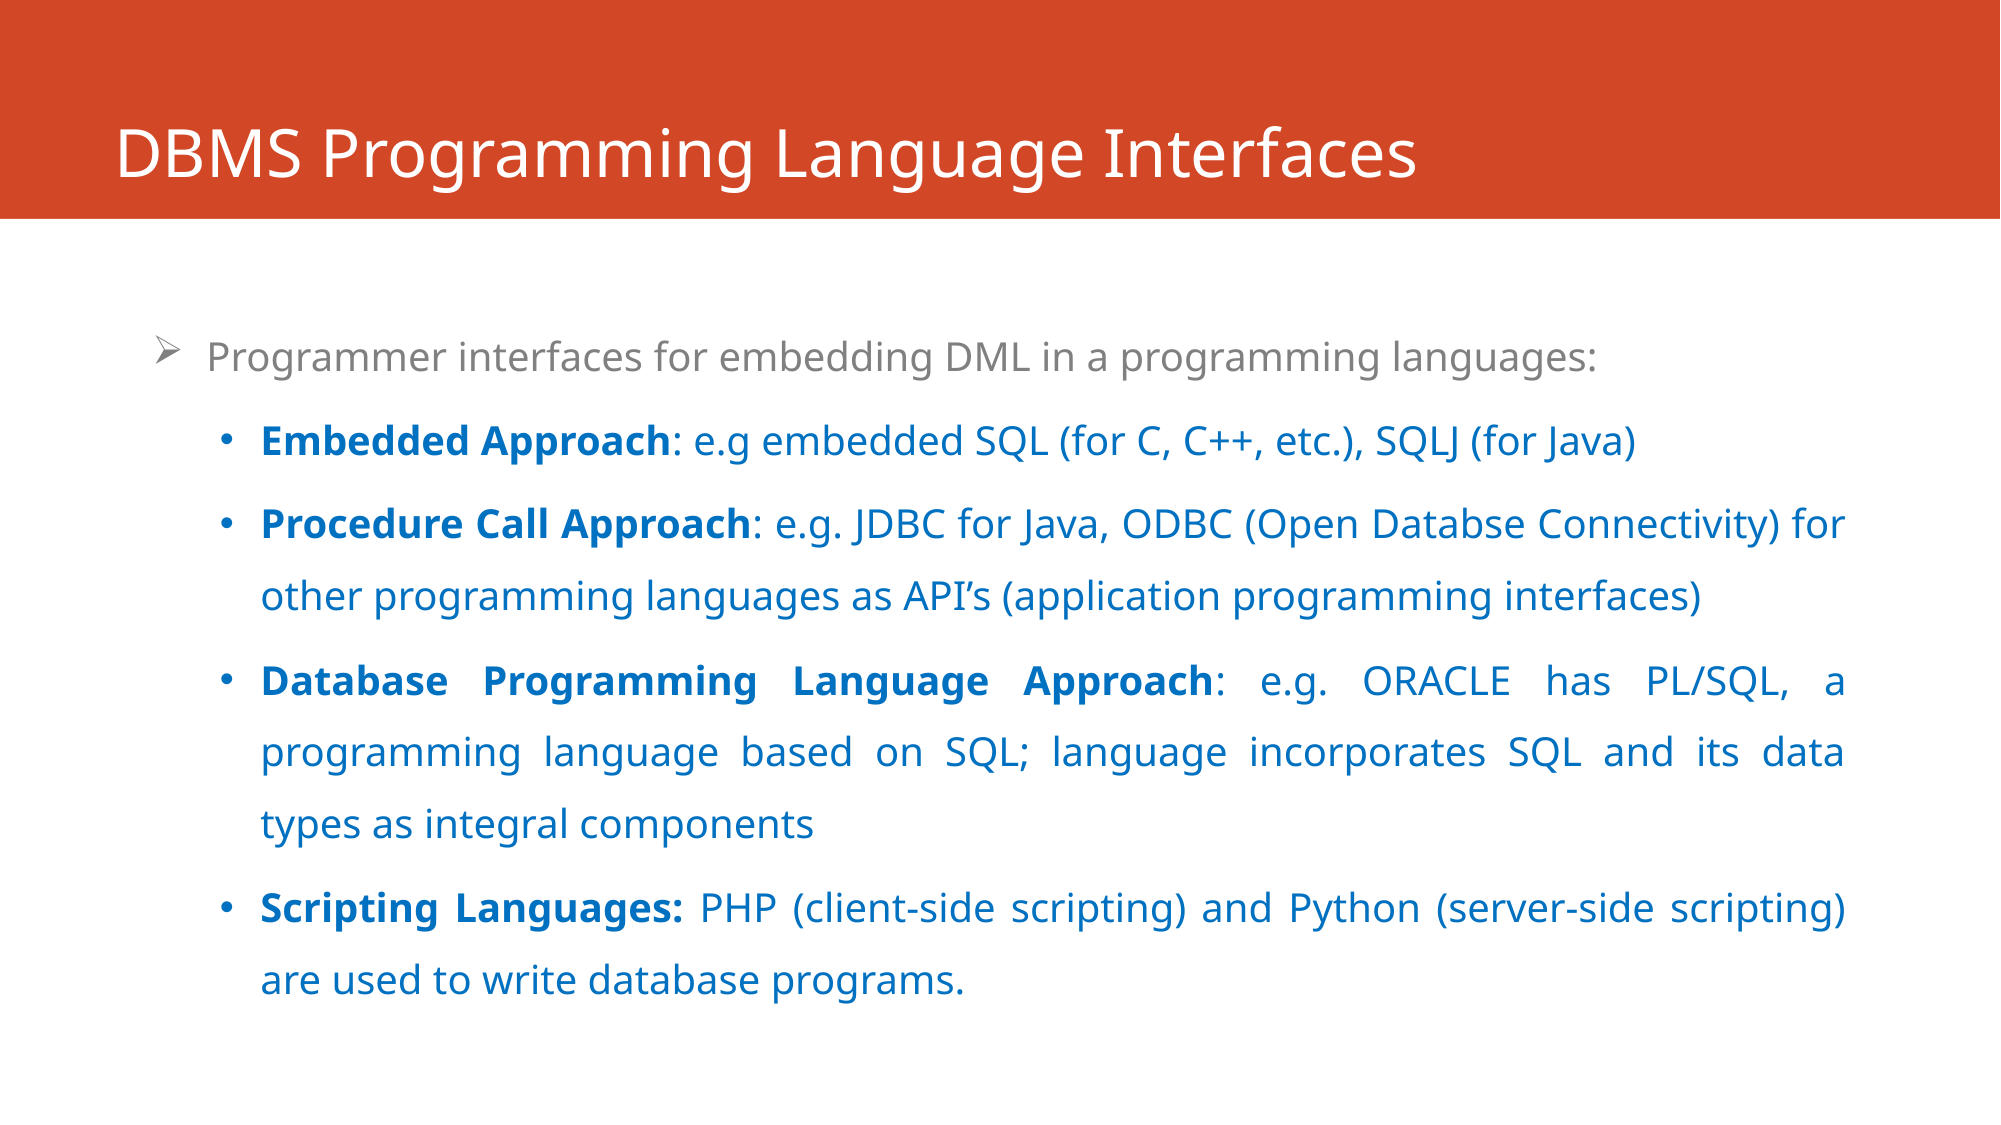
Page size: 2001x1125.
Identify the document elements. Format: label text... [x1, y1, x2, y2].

title DBMS Programming Language Interfaces [99, 0, 1863, 199]
list Programmer interfaces for embedding DML in a programming languages: Embedded Approach: e.g embedded SQL (for C, C++, etc.), SQLJ (for Java) Procedure Call Approach: e.g. JDBC for Java, ODBC (Open Databse Connectivity) for other programming languages as API’s (application programming interfaces) Database Programming Language Approach: e.g. ORACLE has PL/SQL, a programming language based on SQL; language incorporates SQL and its data types as integral components Scripting Languages: PHP (client-side scripting) and Python (server-side scripting) are used to write database programs. [137, 299, 1863, 1014]
